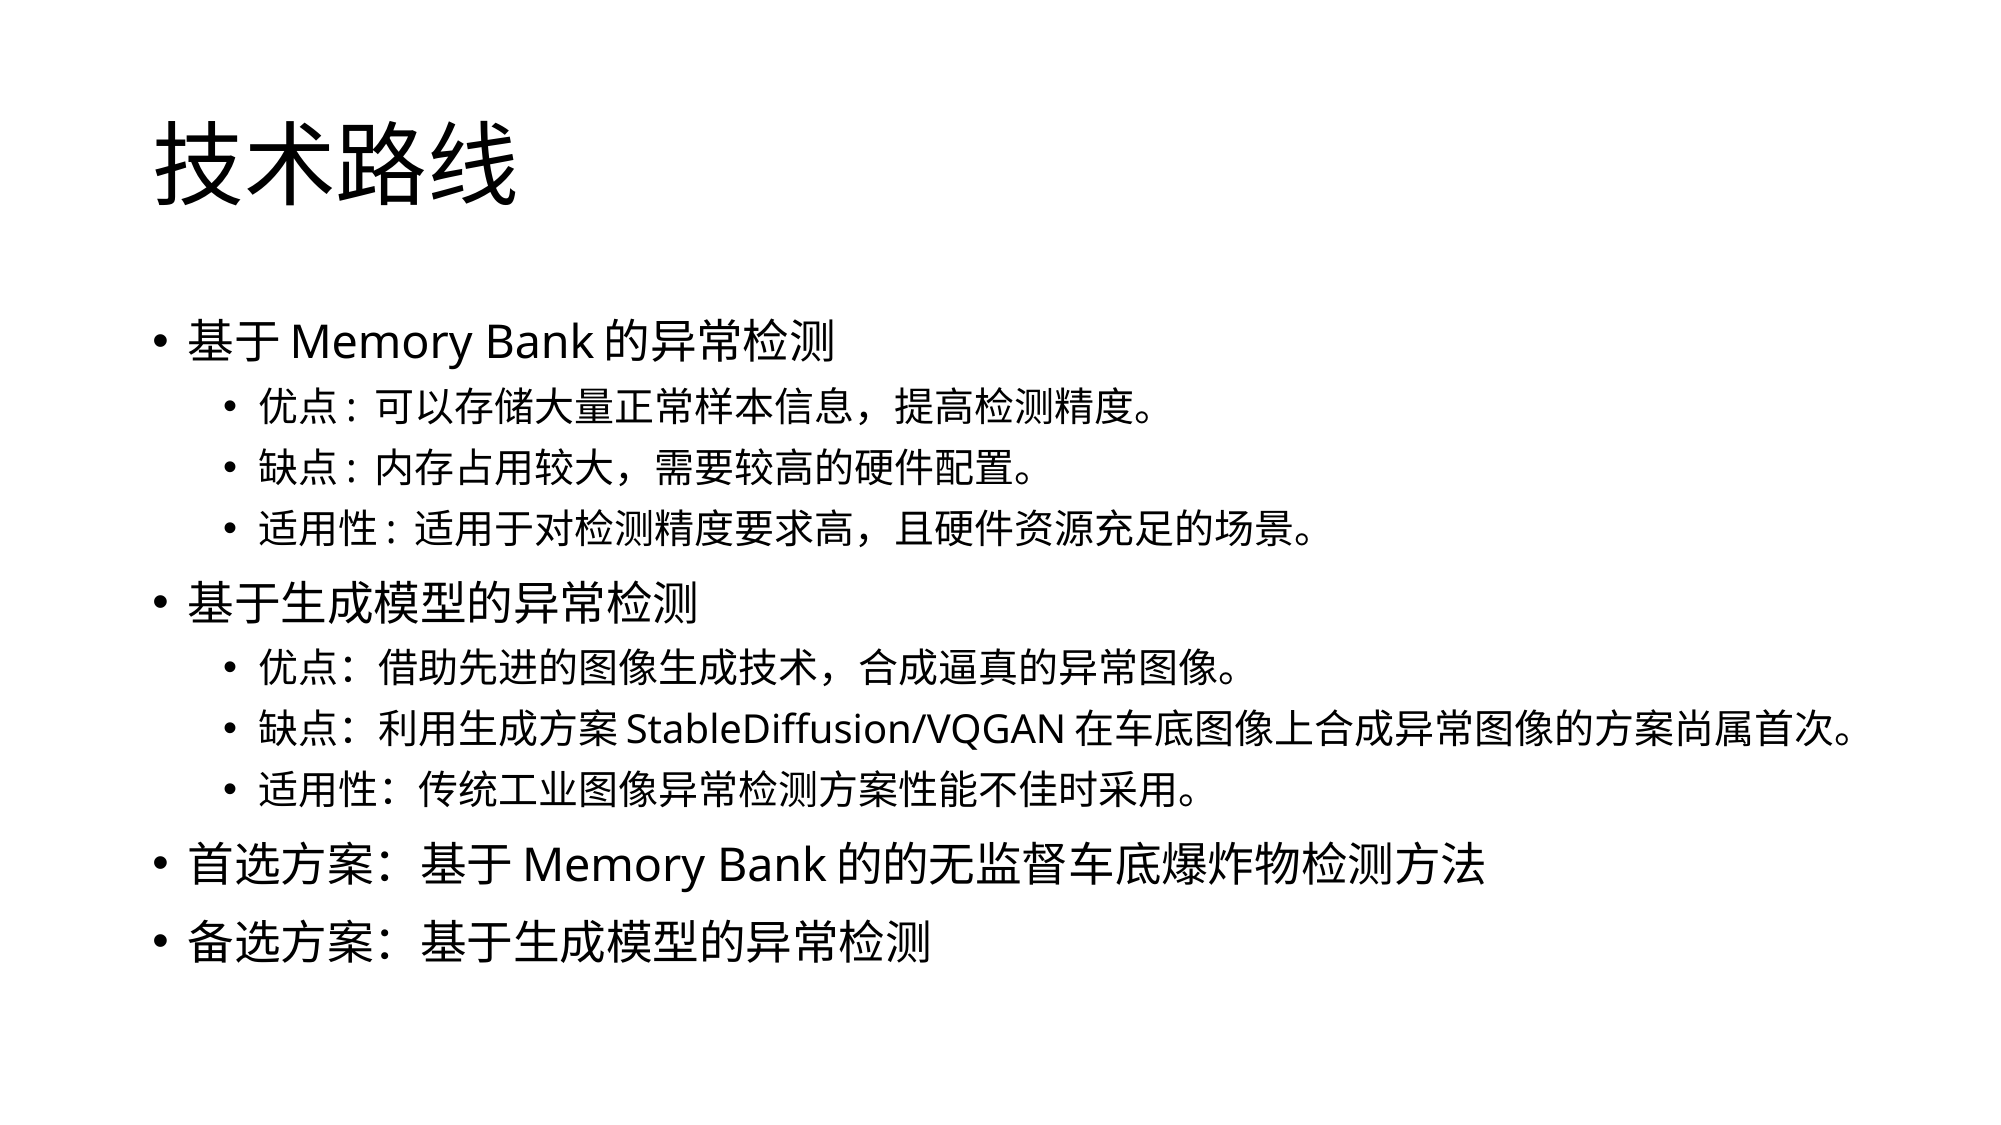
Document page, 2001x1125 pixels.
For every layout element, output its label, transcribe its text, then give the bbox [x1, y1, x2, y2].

list 基于Memory Bank的异常检测 优点: 可以存储大量正常样本信息，提高检测精度。 缺点: 内存占用较大，需要较高的硬件配置。 适用性: 适用于对检测精度要求高，且硬件资源充足的场景。 基于生成模型的异常检测 优点：借助先进的图像生成技术，合成逼真的异常图像。 缺点：利用生成方案StableDiffusion/VQGAN在车底图像上合成异常图像的方案尚属首次。 适用性：传统工业图像异常检测方案性能不佳时采用。 首选方案：基于Memory Bank的的无监督车底爆炸物检测方法 备选方案：基于生成模型的异常检测 [137, 299, 1863, 1014]
title 技术路线 [137, 59, 1863, 278]
